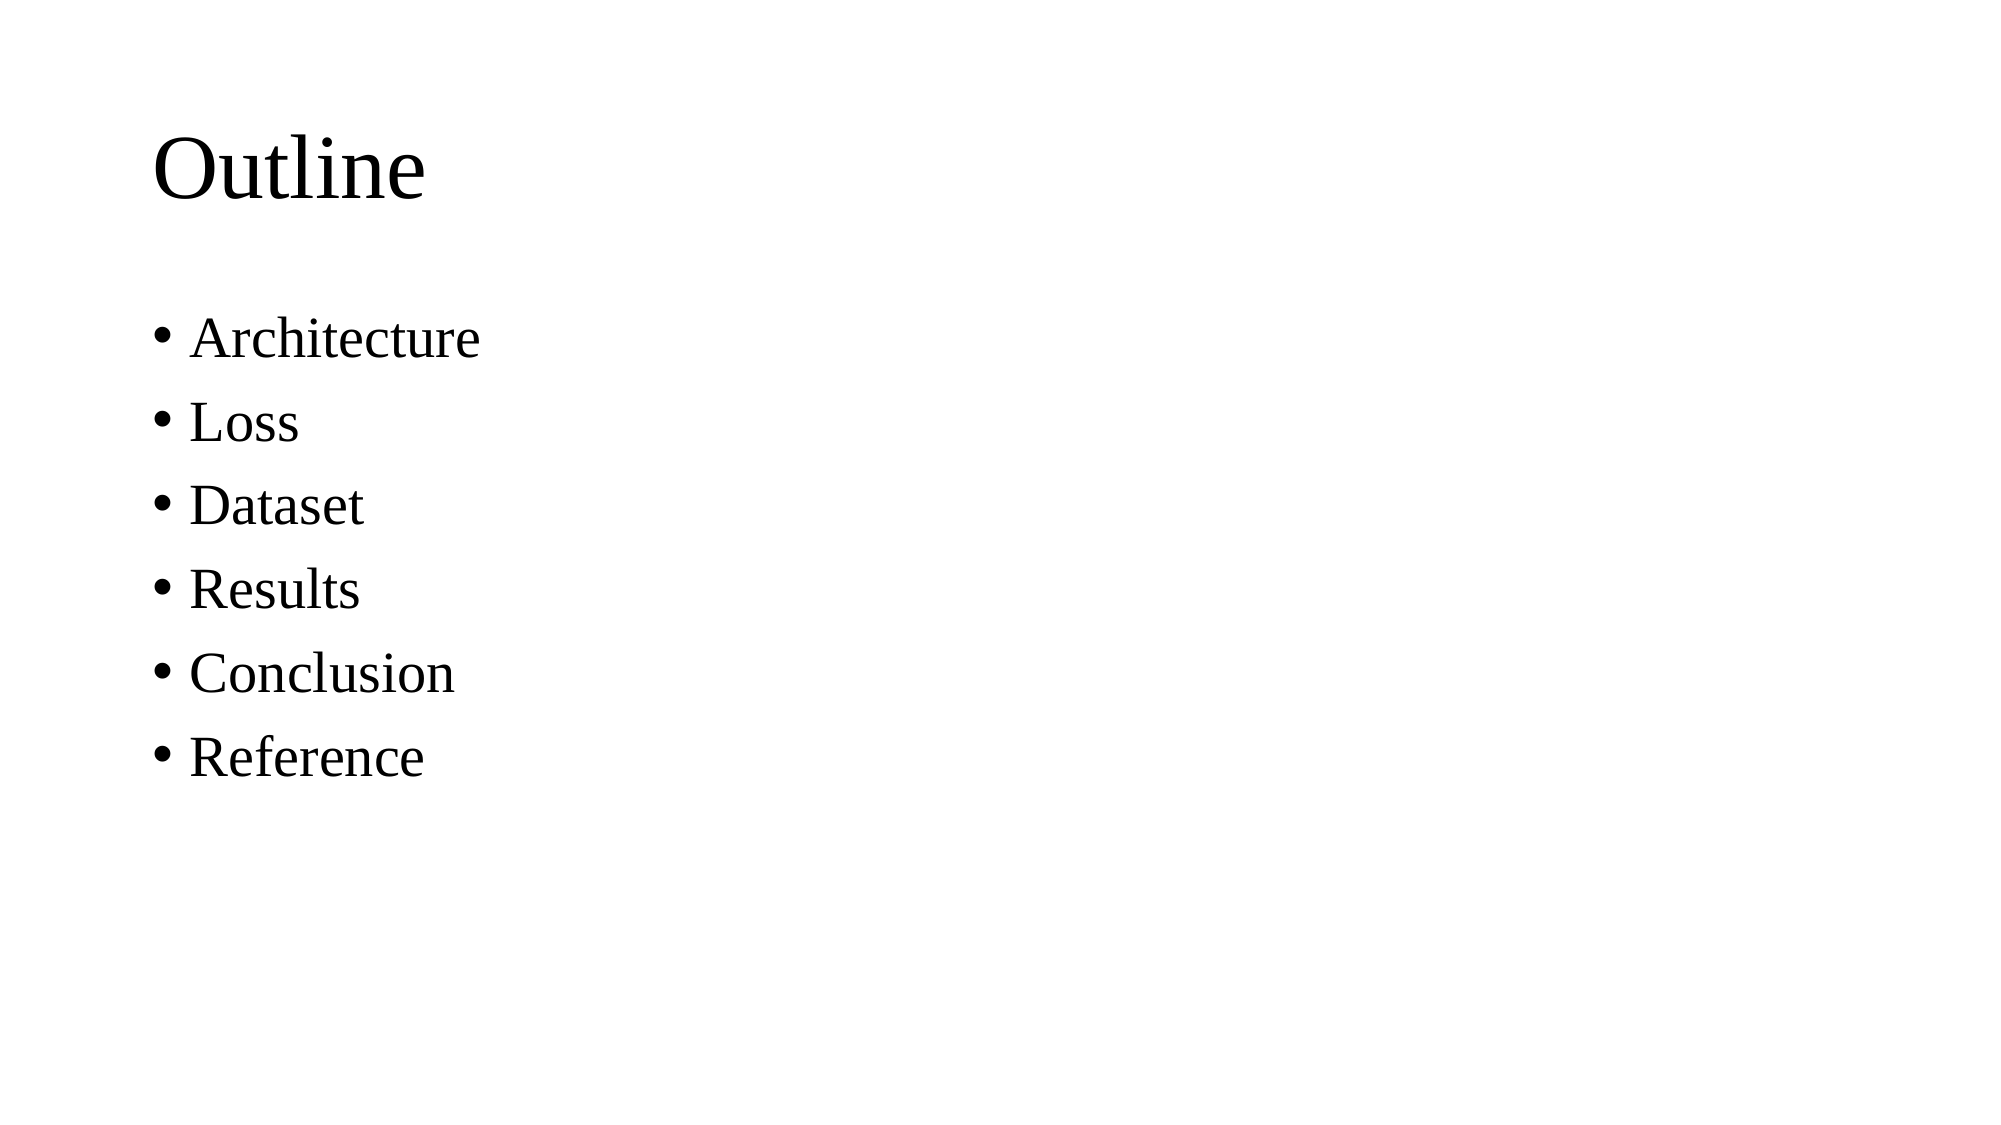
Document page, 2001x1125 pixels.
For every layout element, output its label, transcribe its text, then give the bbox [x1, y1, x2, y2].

title Outline [137, 59, 1863, 278]
list Architecture Loss Dataset Results Conclusion Reference [137, 299, 1863, 1014]
